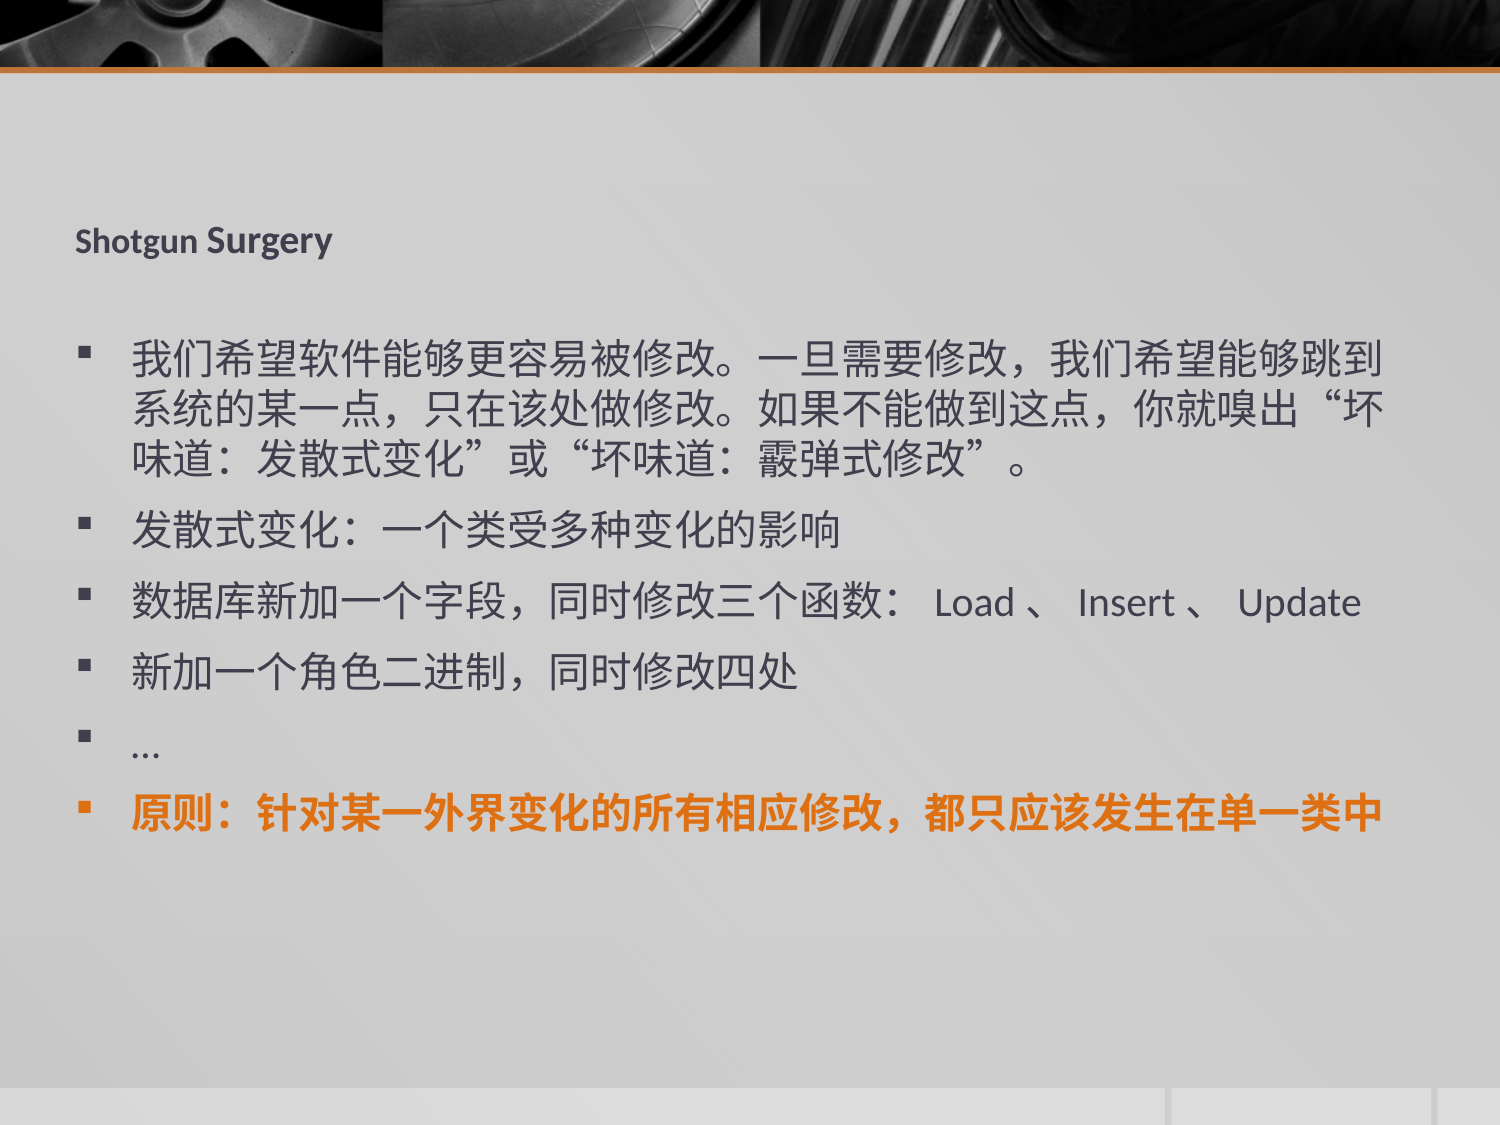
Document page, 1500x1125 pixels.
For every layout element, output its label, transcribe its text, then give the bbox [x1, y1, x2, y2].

title Shotgun Surgery [75, 162, 1425, 313]
text_box 我们希望软件能够更容易被修改。一旦需要修改，我们希望能够跳到系统的某一点，只在该处做修改。如果不能做到这点，你就嗅出“坏味道：发散式变化”或“坏味道：霰弹式修改”。 发散式变化：一个类受多种变化的影响 数据库新加一个字段，同时修改三个函数：Load、Insert、Update 新加一个角色二进制，同时修改四处 … 原则：针对某一外界变化的所有相应修改，都只应该发生在单一类中 [74, 324, 1425, 1005]
picture [0, 0, 1500, 67]
